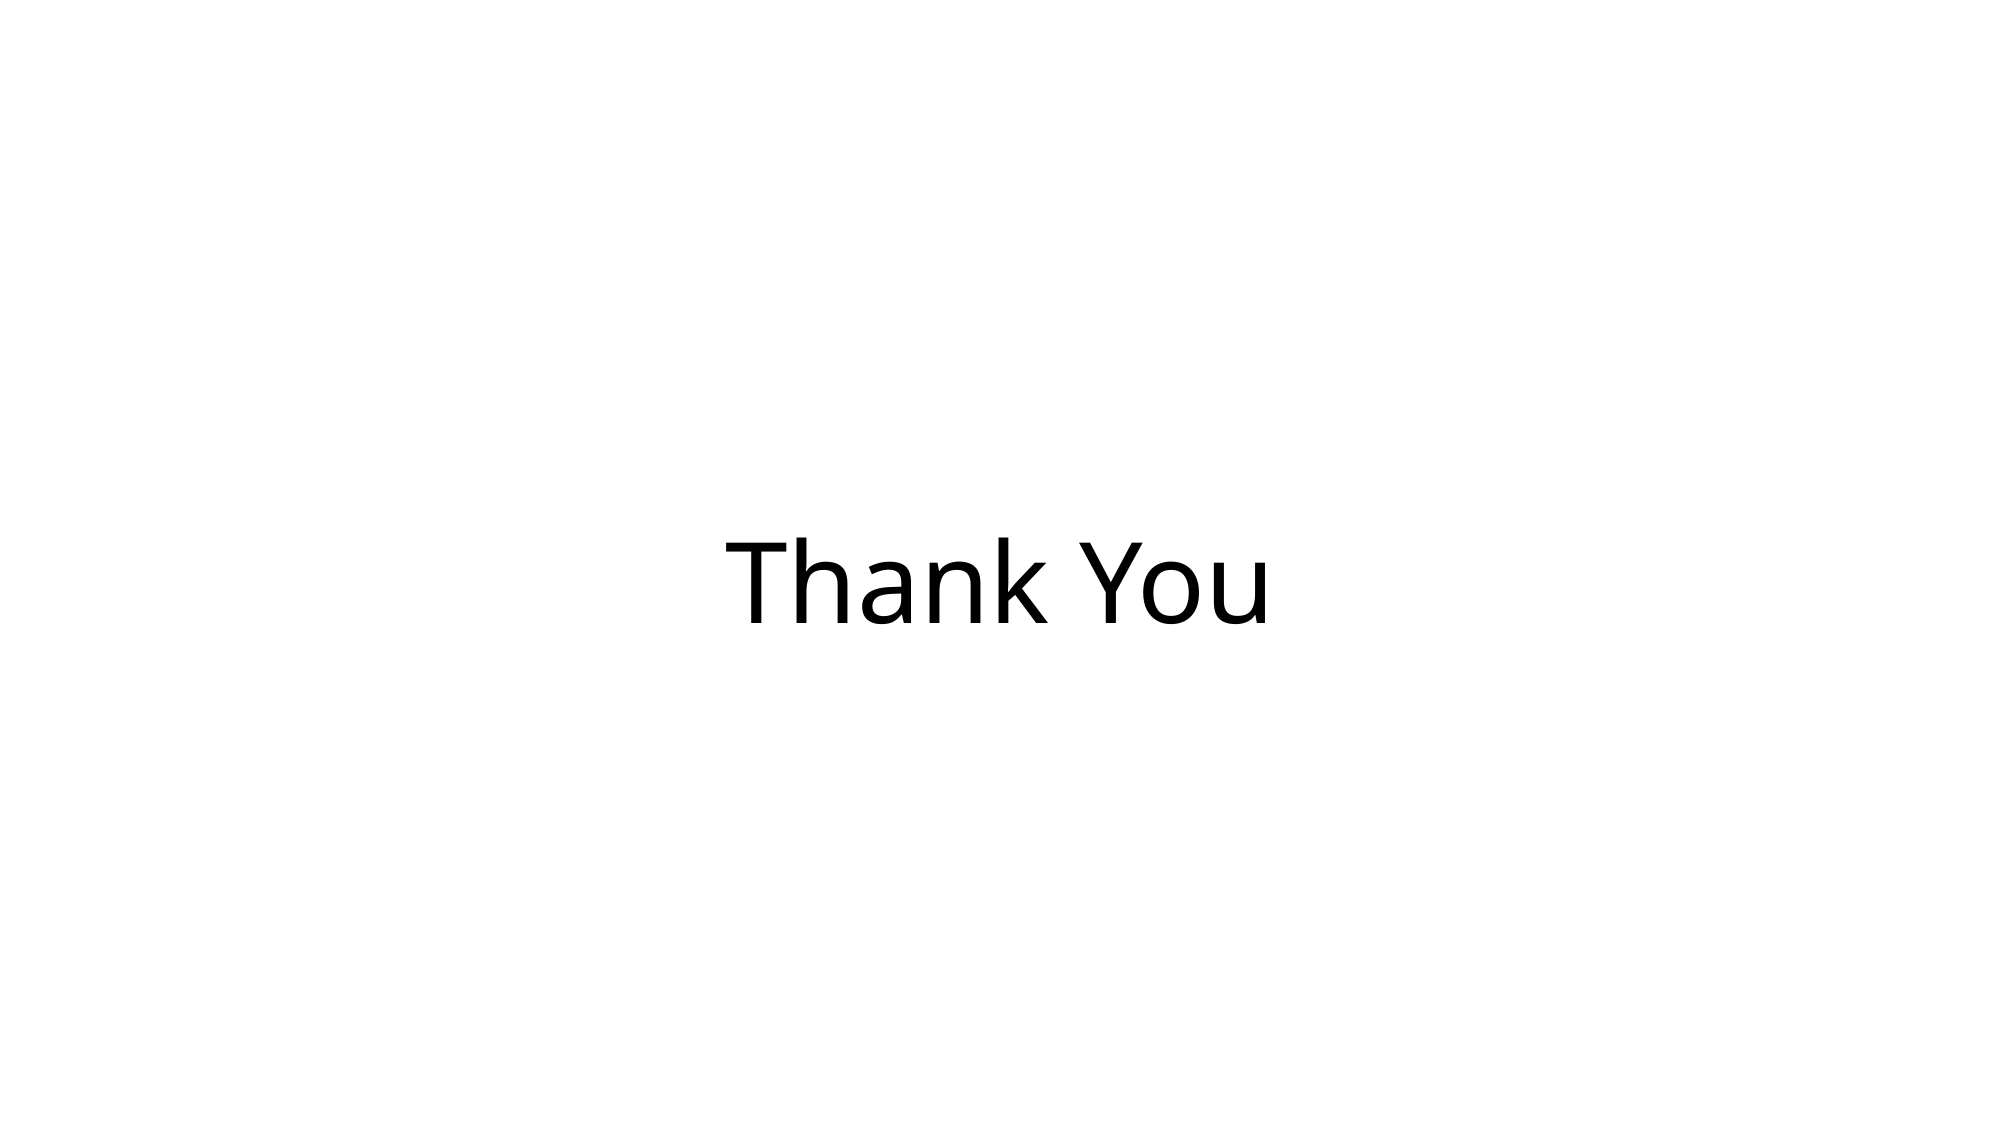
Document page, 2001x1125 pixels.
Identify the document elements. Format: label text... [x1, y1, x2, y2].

title Thank You [137, 469, 1863, 656]
